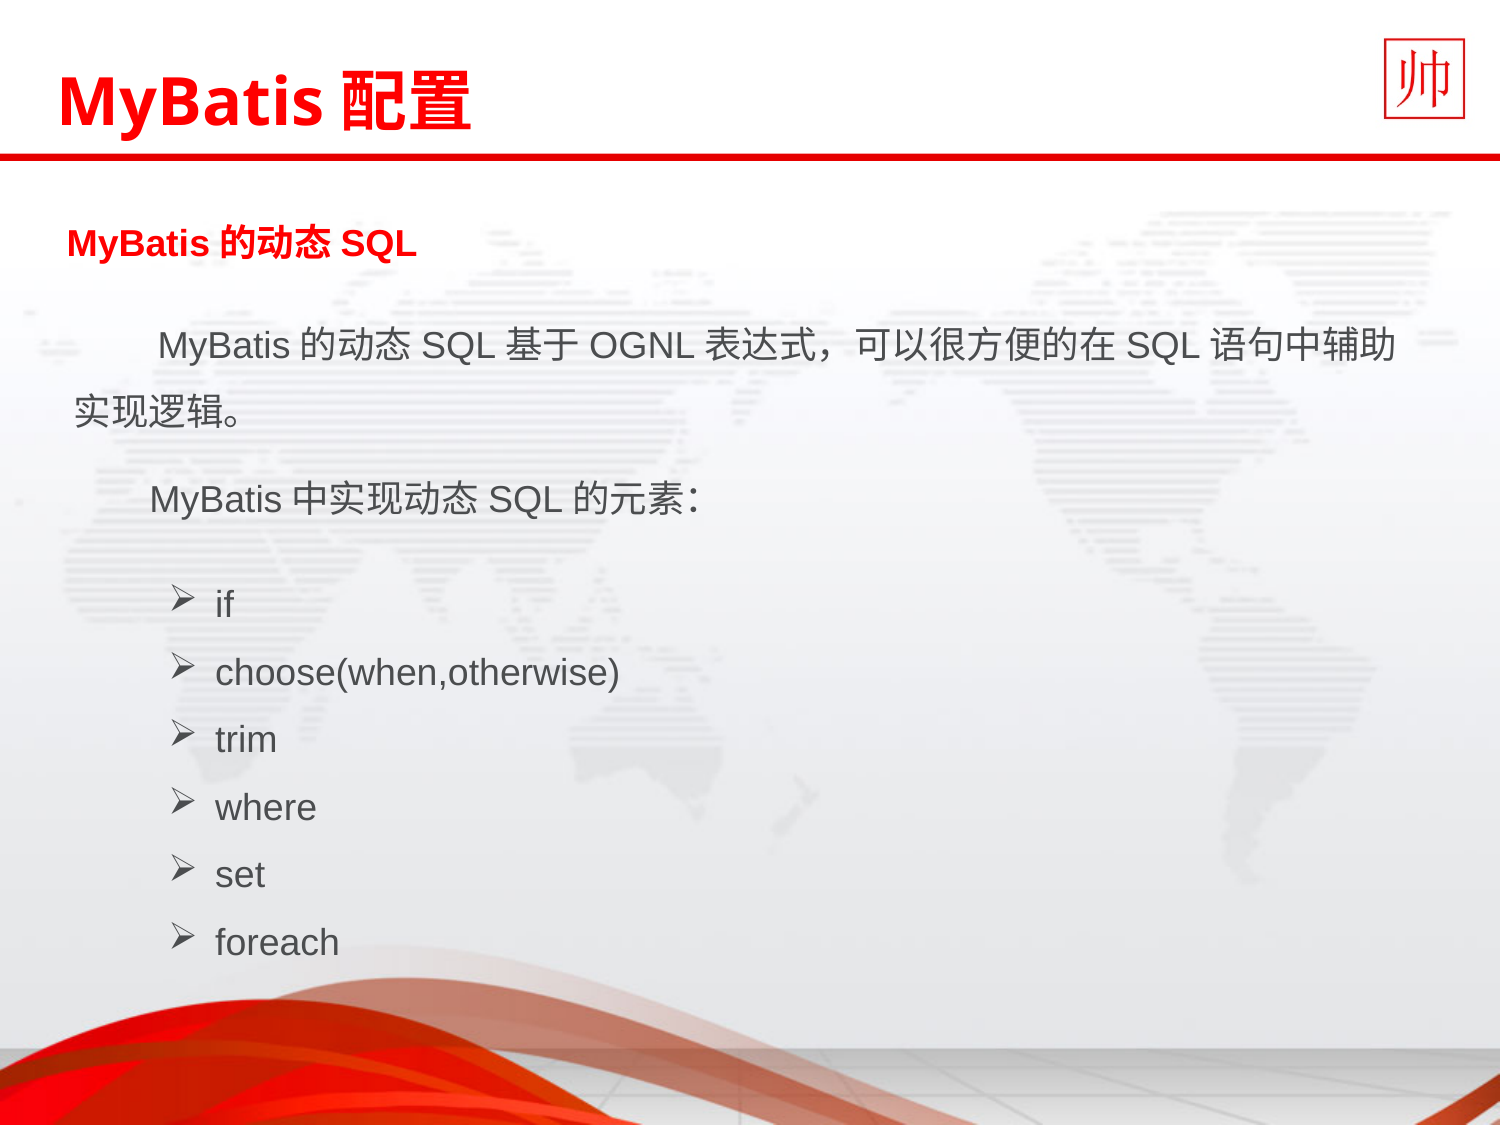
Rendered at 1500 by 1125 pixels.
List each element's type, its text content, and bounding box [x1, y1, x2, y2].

text_box MyBatis中实现动态SQL的元素： [134, 467, 737, 528]
text_box MyBatis的动态SQL [51, 197, 433, 271]
picture [0, 162, 1500, 1125]
picture [0, 0, 1500, 153]
text_box [0, 153, 1500, 162]
title MyBatis配置 [41, 41, 1247, 148]
text_box MyBatis的动态SQL基于OGNL表达式，可以很方便的在SQL语句中辅助实现逻辑。 [58, 290, 1447, 441]
text_box if choose(when,otherwise) trim where set foreach [153, 550, 904, 971]
